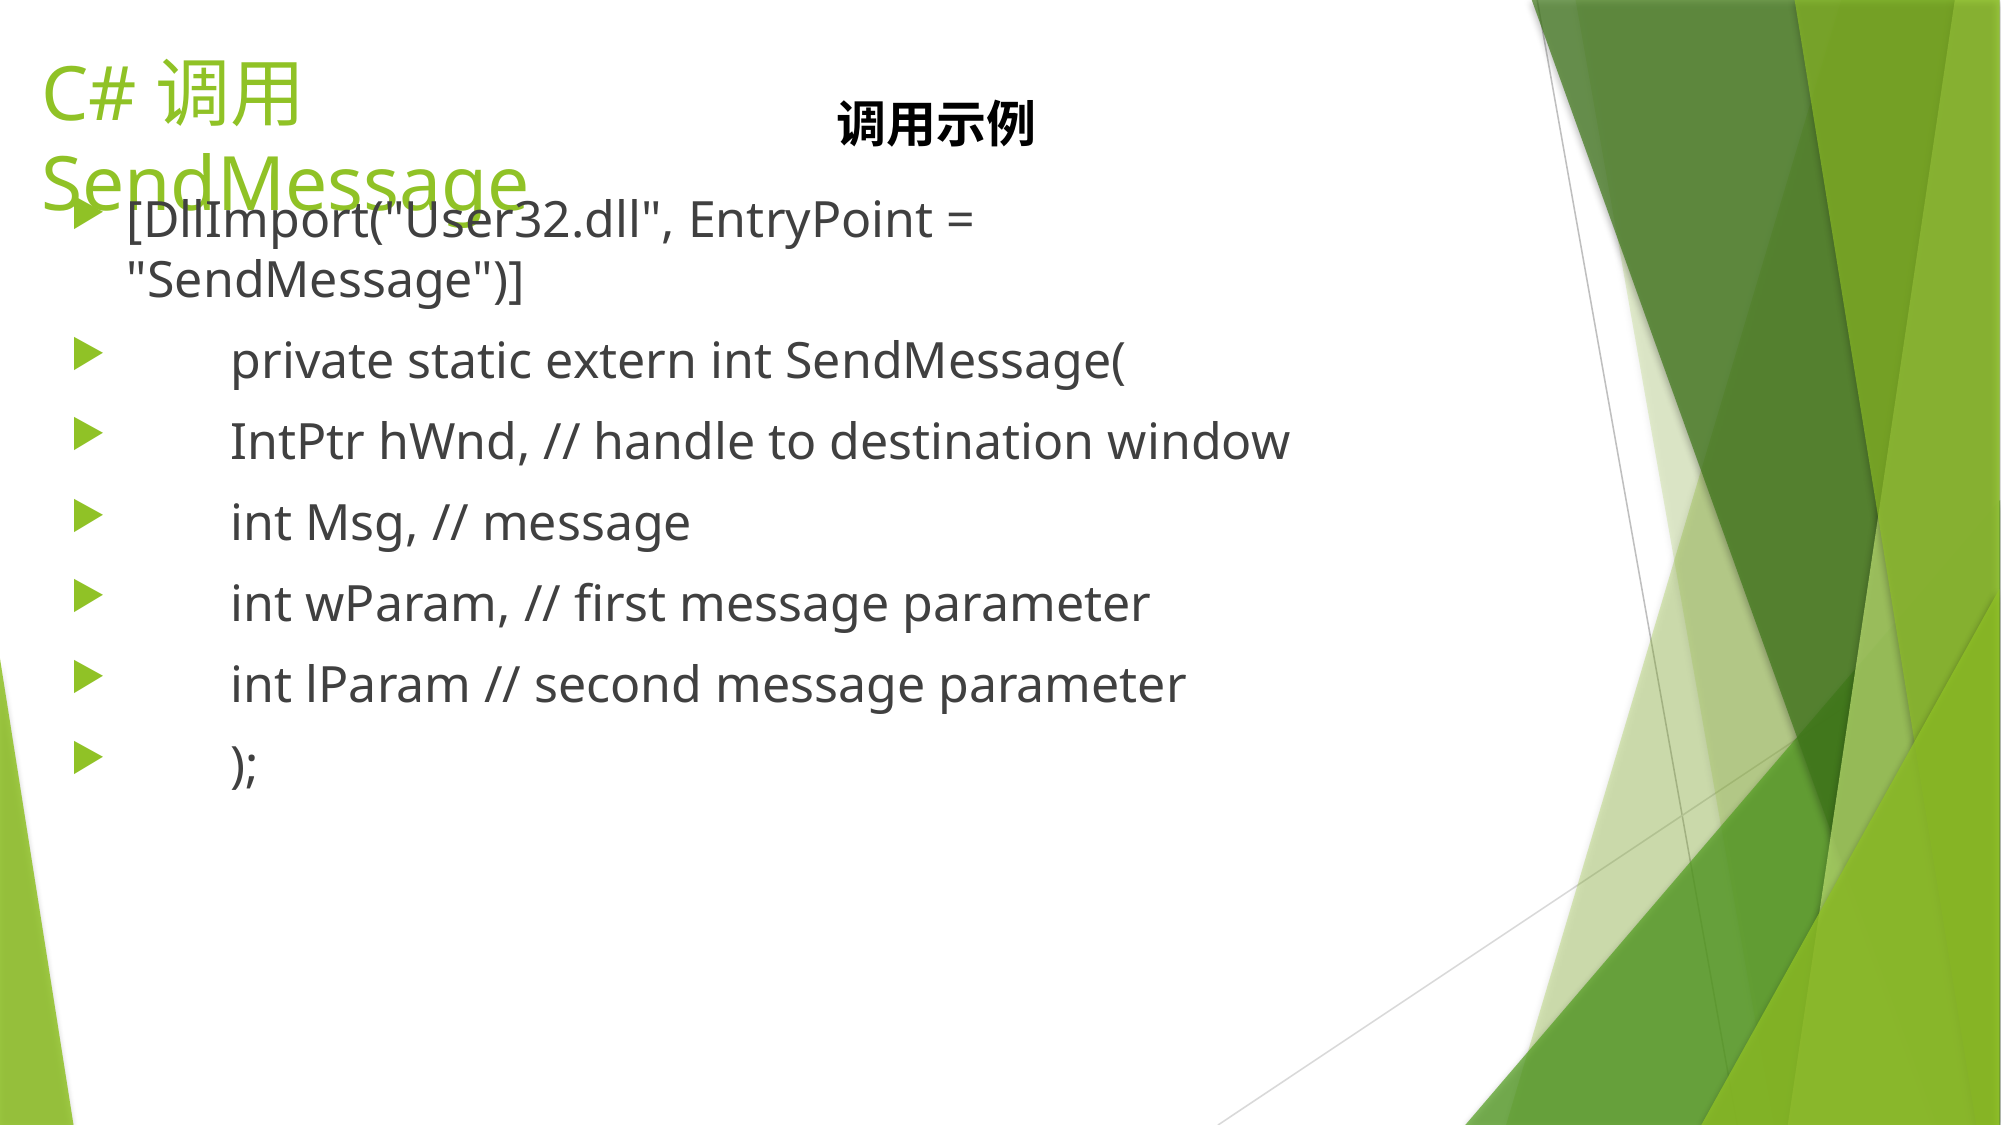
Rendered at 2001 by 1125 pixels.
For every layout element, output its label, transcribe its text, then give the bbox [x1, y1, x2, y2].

title C#调用SendMessage [26, 37, 767, 162]
text_box 调用示例 [821, 85, 1052, 161]
list [DllImport("User32.dll", EntryPoint = "SendMessage")] private static extern int SendMessage( IntPtr hWnd, // handle to destination window int Msg, // message int wParam, // first message parameter int lParam // second message parameter ); [55, 180, 1393, 748]
